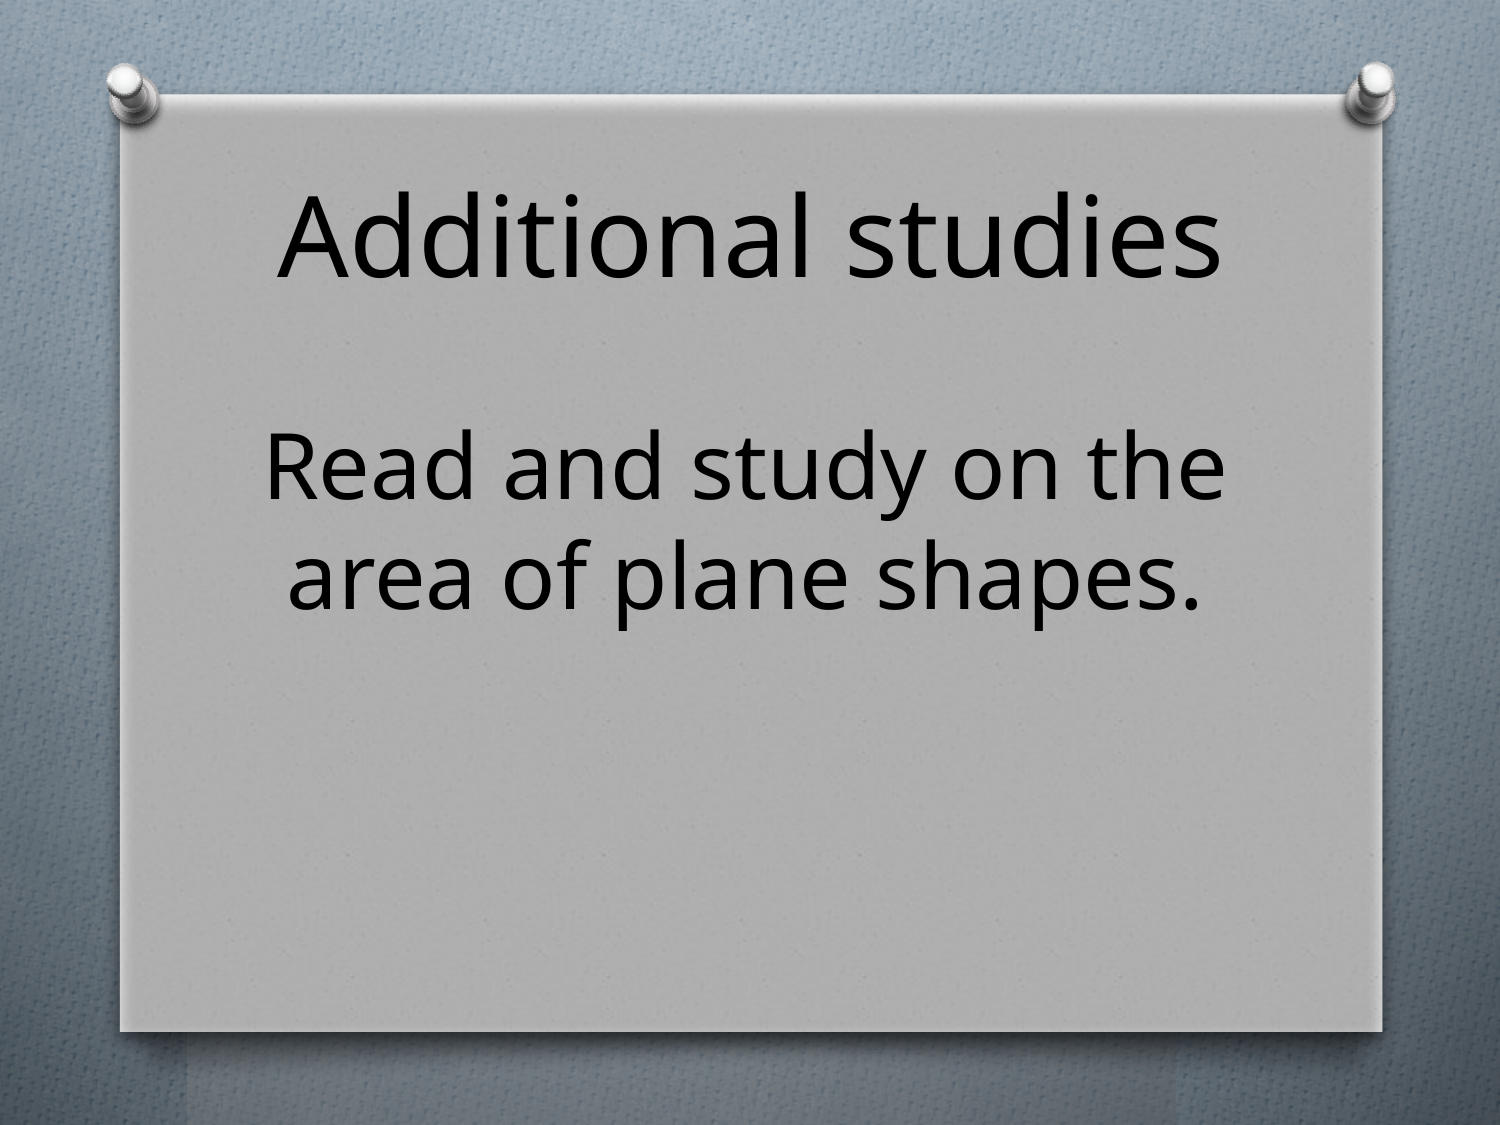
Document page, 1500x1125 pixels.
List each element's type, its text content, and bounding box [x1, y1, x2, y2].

picture [1317, 35, 1439, 156]
picture [75, 29, 198, 153]
title Additional studies [179, 134, 1323, 332]
list Read and study on the area of plane shapes. [237, 399, 1254, 992]
